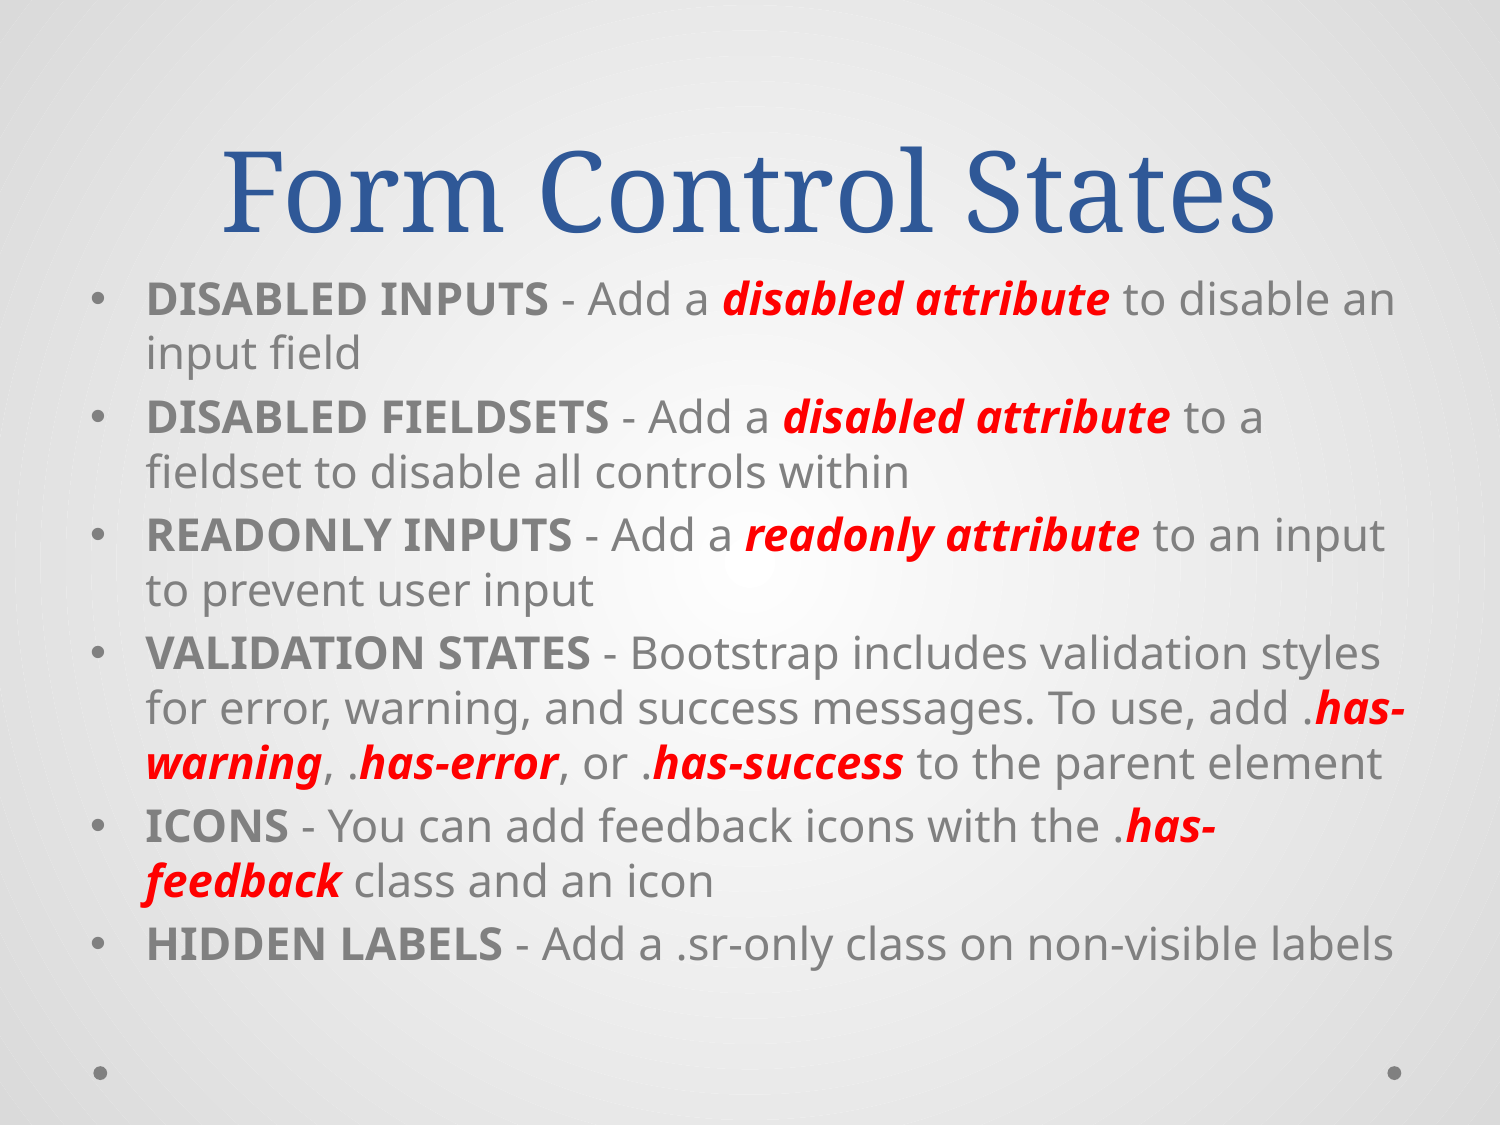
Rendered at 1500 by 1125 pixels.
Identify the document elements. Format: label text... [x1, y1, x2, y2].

title Form Control States [75, 0, 1425, 262]
list DISABLED INPUTS - Add a disabled attribute to disable an input field DISABLED FIELDSETS - Add a disabled attribute to a fieldset to disable all controls within READONLY INPUTS - Add a readonly attribute to an input to prevent user input VALIDATION STATES - Bootstrap includes validation styles for error, warning, and success messages. To use, add .has-warning, .has-error, or .has-success to the parent element ICONS - You can add feedback icons with the .has-feedback class and an icon HIDDEN LABELS - Add a .sr-only class on non-visible labels [75, 262, 1425, 1005]
